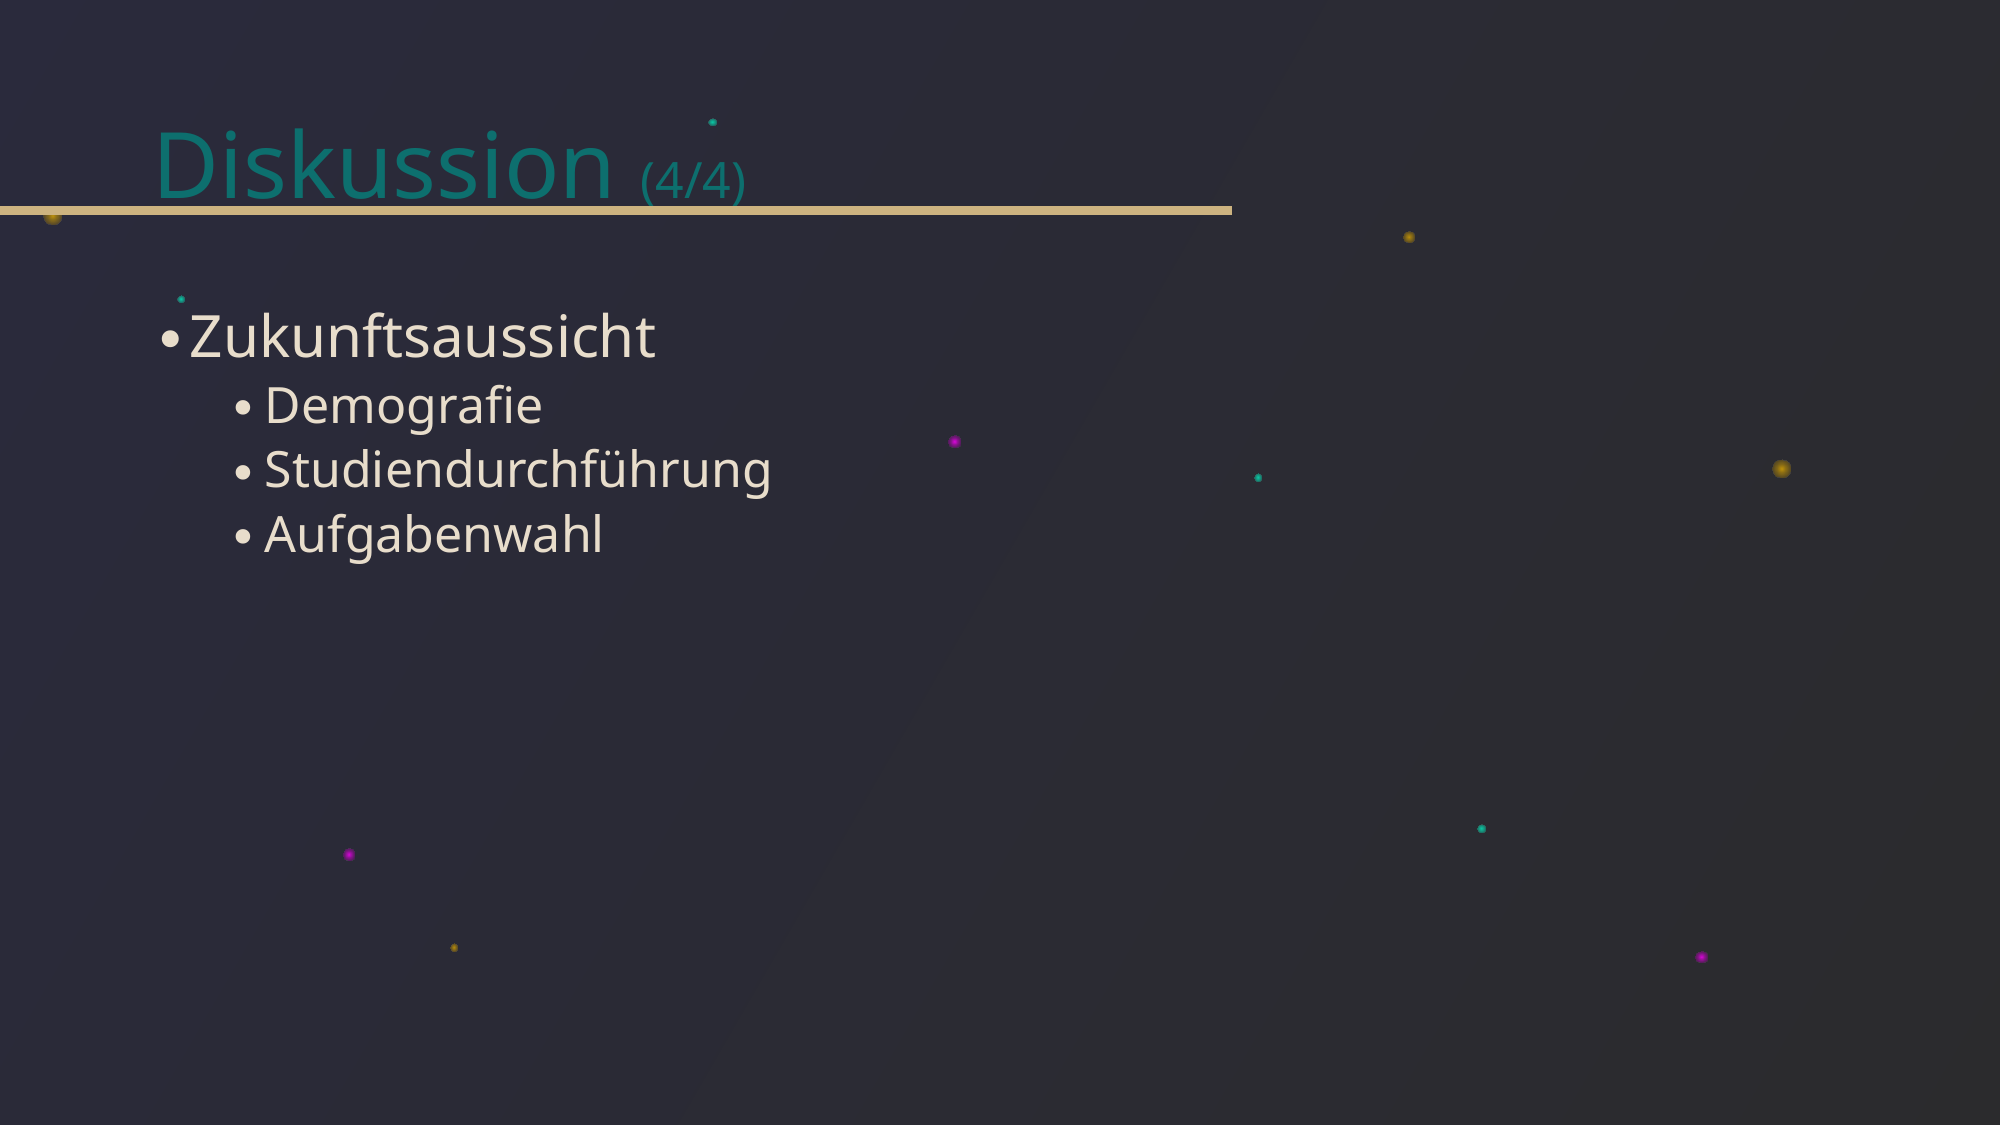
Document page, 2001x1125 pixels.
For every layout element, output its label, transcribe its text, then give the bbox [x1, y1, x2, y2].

title Diskussion (4/4) [137, 59, 1863, 278]
list Zukunftsaussicht Demografie Studiendurchführung Aufgabenwahl [137, 299, 1863, 1014]
